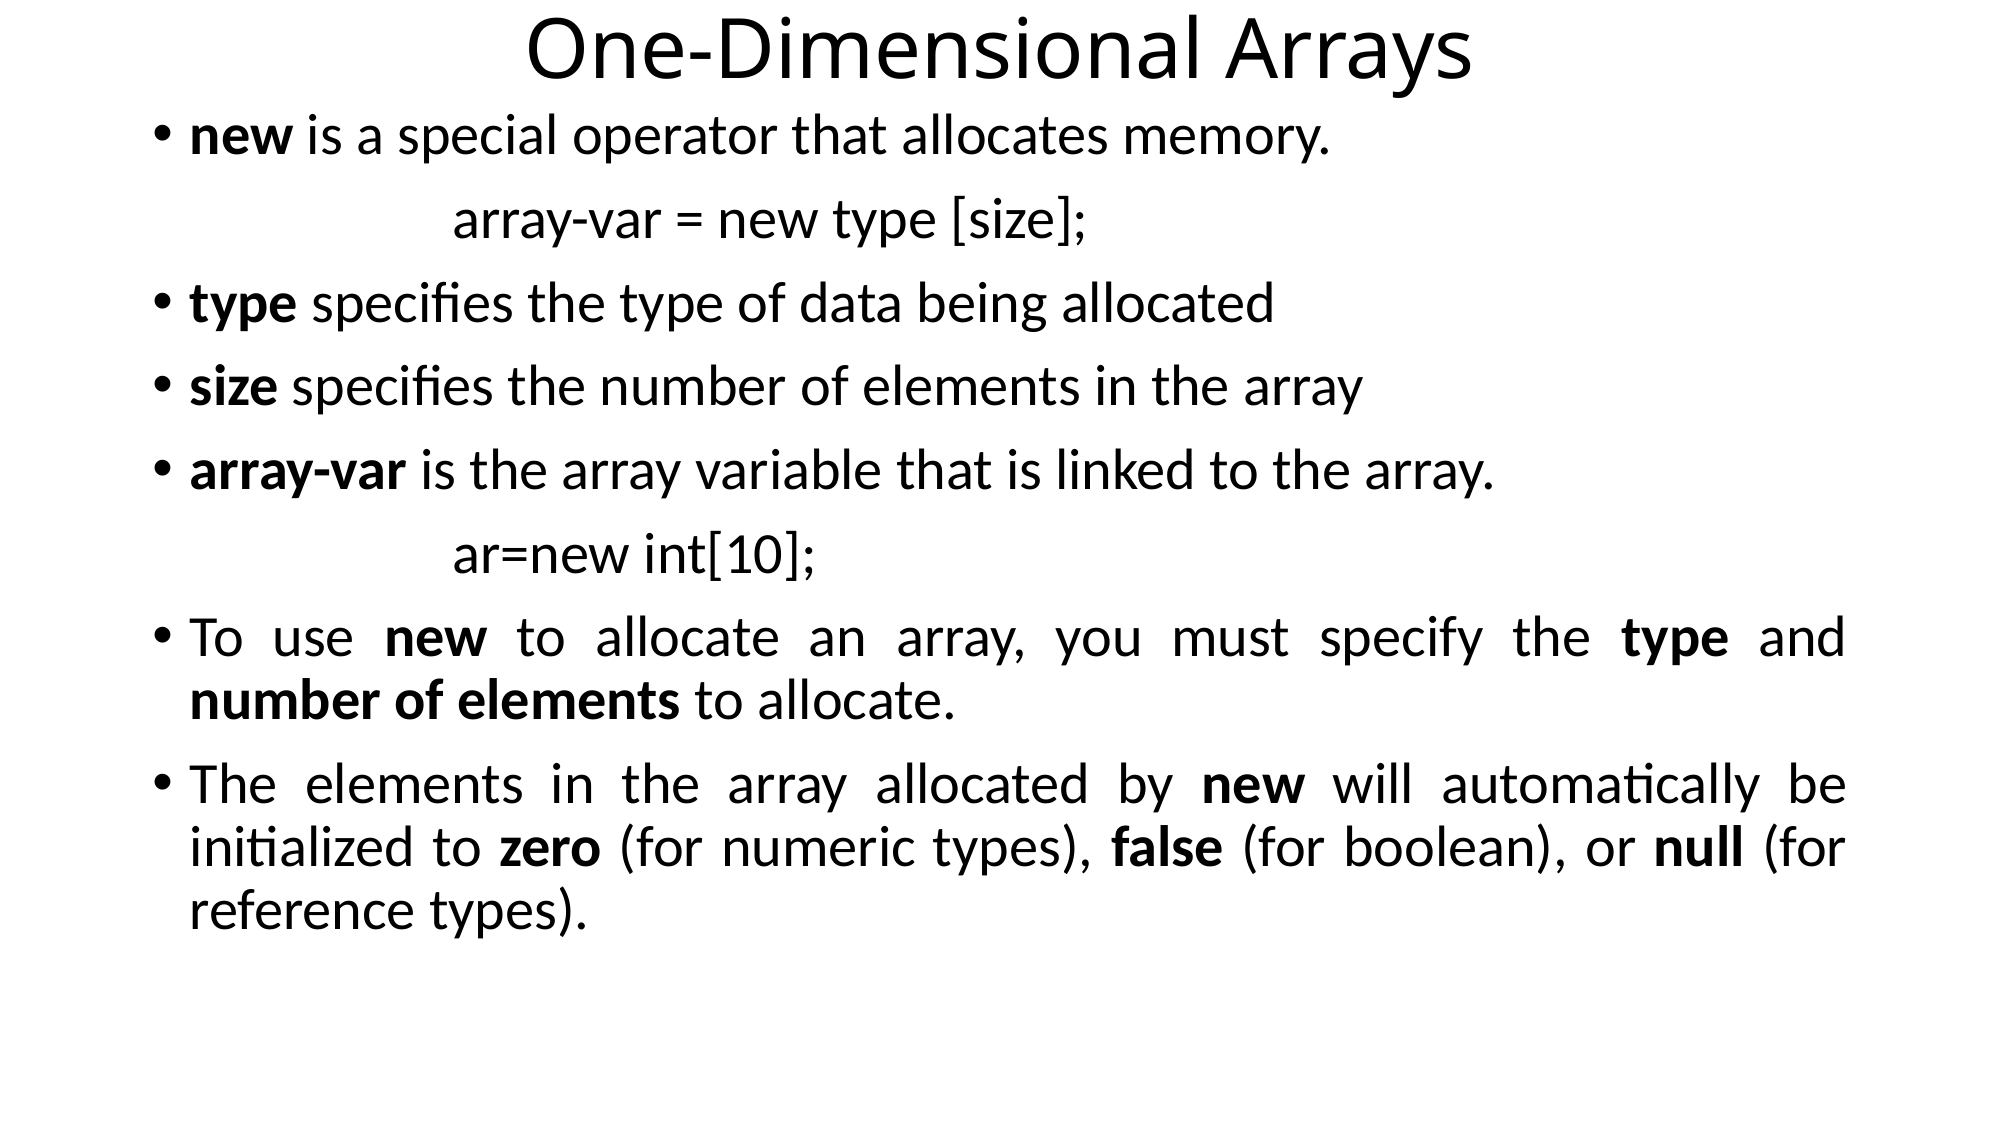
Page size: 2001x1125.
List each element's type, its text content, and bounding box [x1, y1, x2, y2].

title One-Dimensional Arrays [137, 6, 1863, 97]
list new is a special operator that allocates memory. array-var = new type [size]; type specifies the type of data being allocated size specifies the number of elements in the array array-var is the array variable that is linked to the array. ar=new int[10]; To use new to allocate an array, you must specify the type and number of elements to allocate. The elements in the array allocated by new will automatically be initialized to zero (for numeric types), false (for boolean), or null (for reference types). [137, 97, 1863, 1090]
